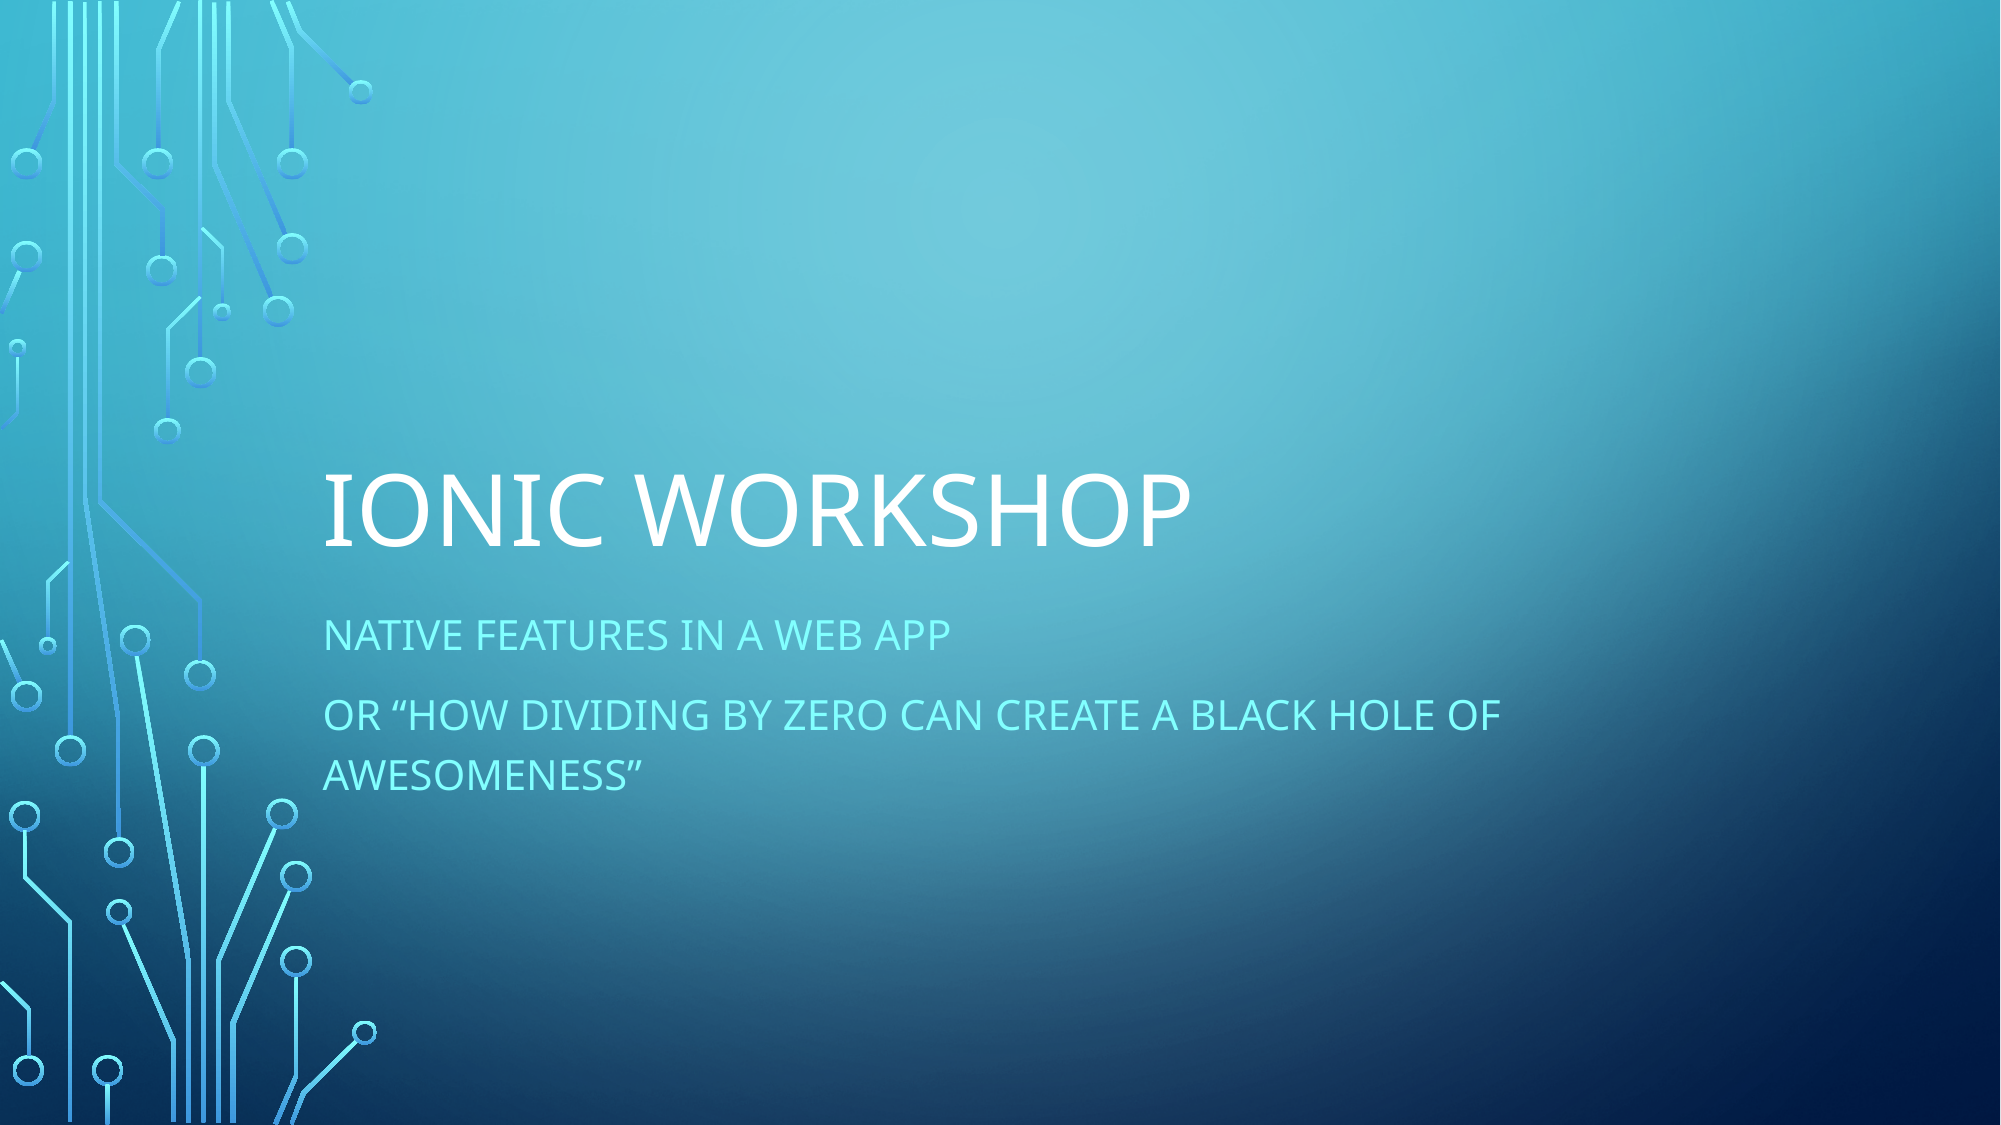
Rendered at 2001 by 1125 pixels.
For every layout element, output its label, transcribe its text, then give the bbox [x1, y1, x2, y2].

subtitle native features in a web app or “How dividing by zero can create a black hole of awesomeness” [307, 590, 1750, 863]
title Ionic WOrkshop [307, 184, 1750, 576]
